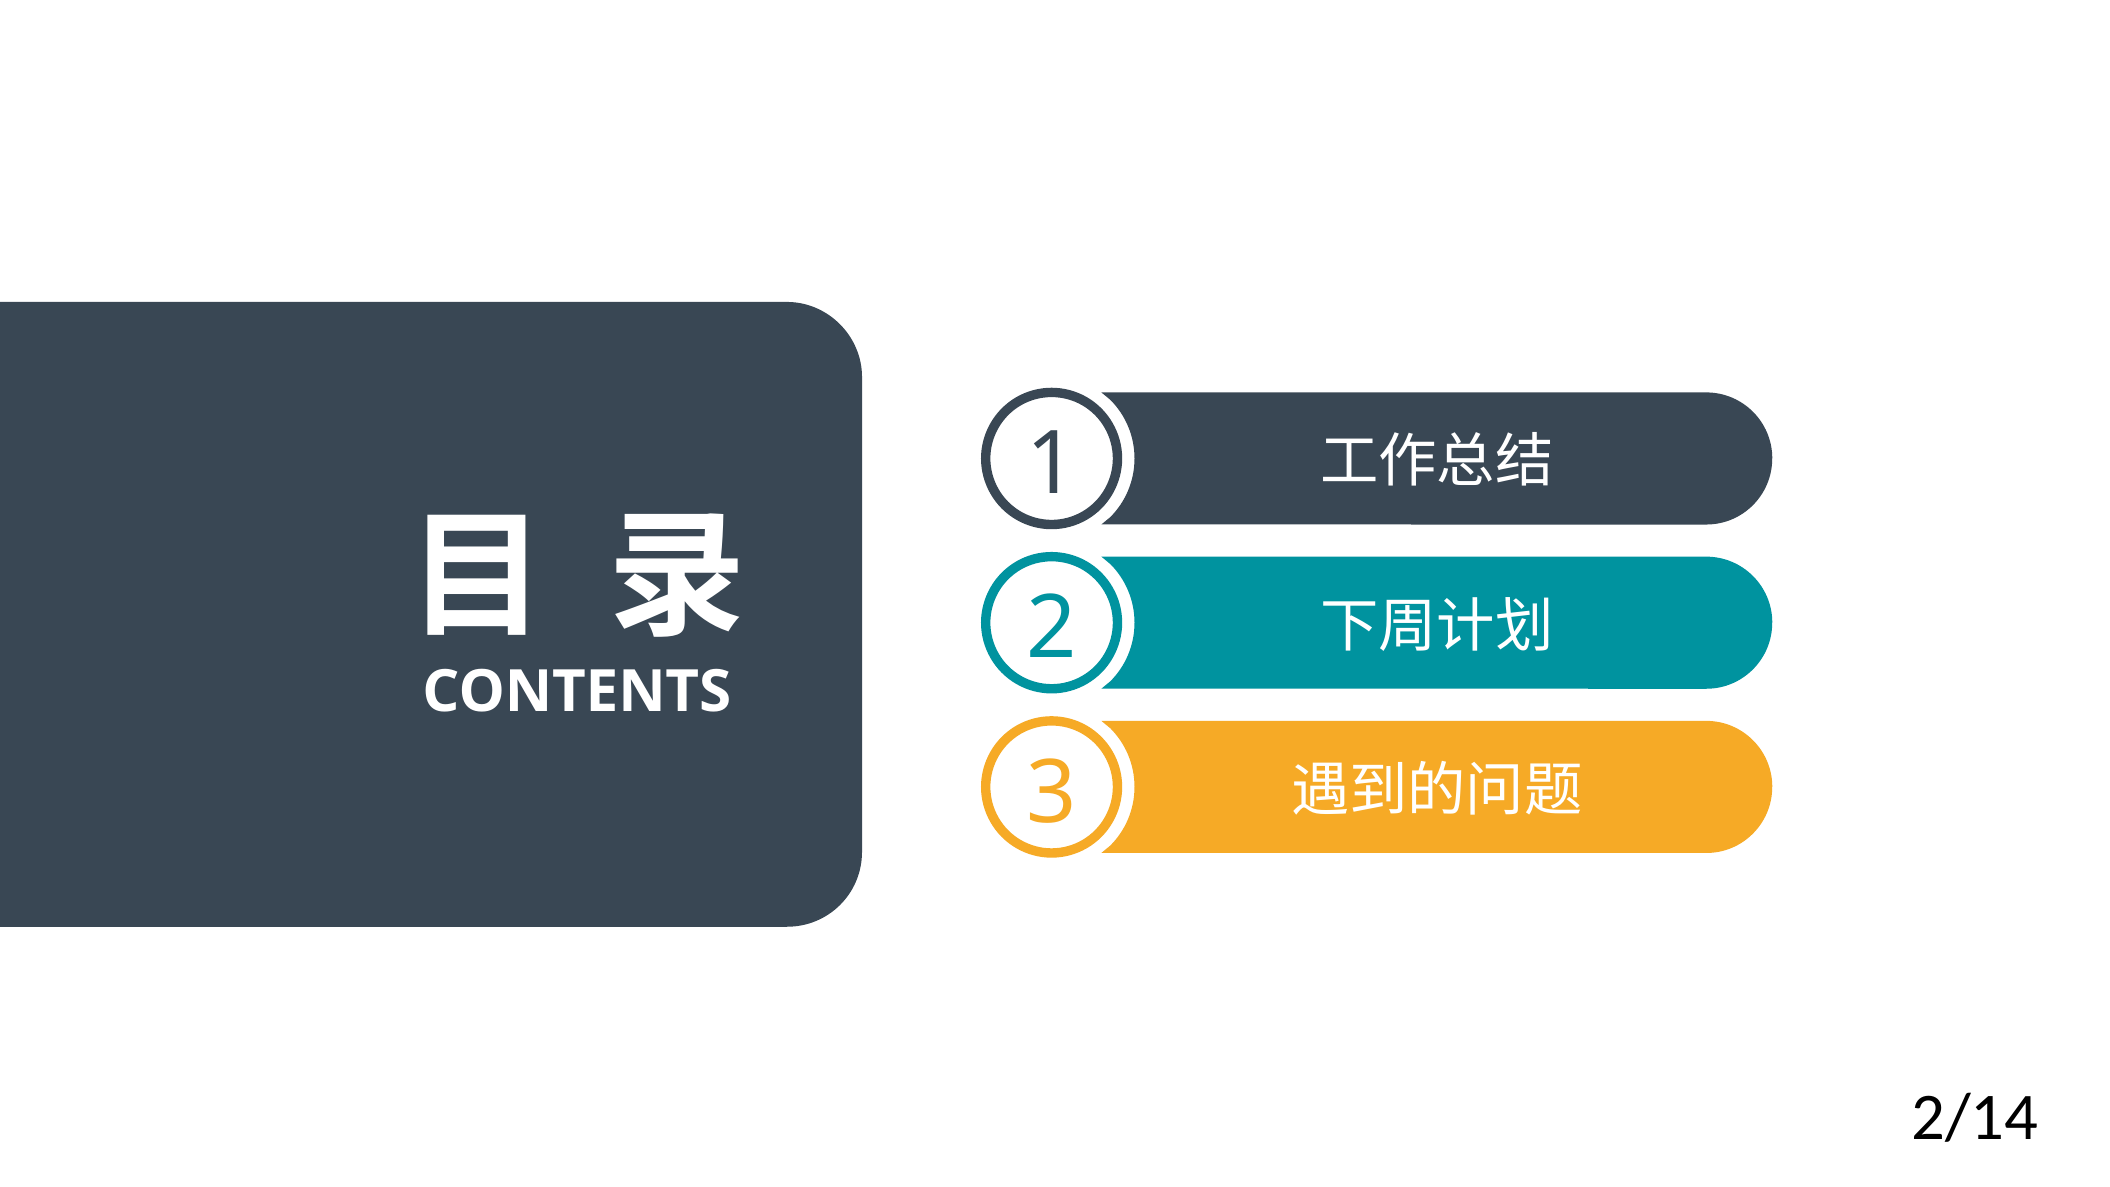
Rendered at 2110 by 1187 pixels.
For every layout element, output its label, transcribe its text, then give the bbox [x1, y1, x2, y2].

text_box 遇到的问题 [1101, 720, 1773, 853]
text_box 2 [985, 556, 1118, 689]
text_box CONTENTS [343, 652, 811, 723]
text_box 工作总结 [1101, 392, 1773, 525]
text_box 2/14 [1896, 1065, 2110, 1158]
text_box 目 录 [341, 486, 813, 652]
text_box [0, 301, 863, 927]
text_box 3 [985, 720, 1118, 853]
text_box 1 [985, 392, 1118, 525]
text_box 下周计划 [1101, 556, 1773, 689]
